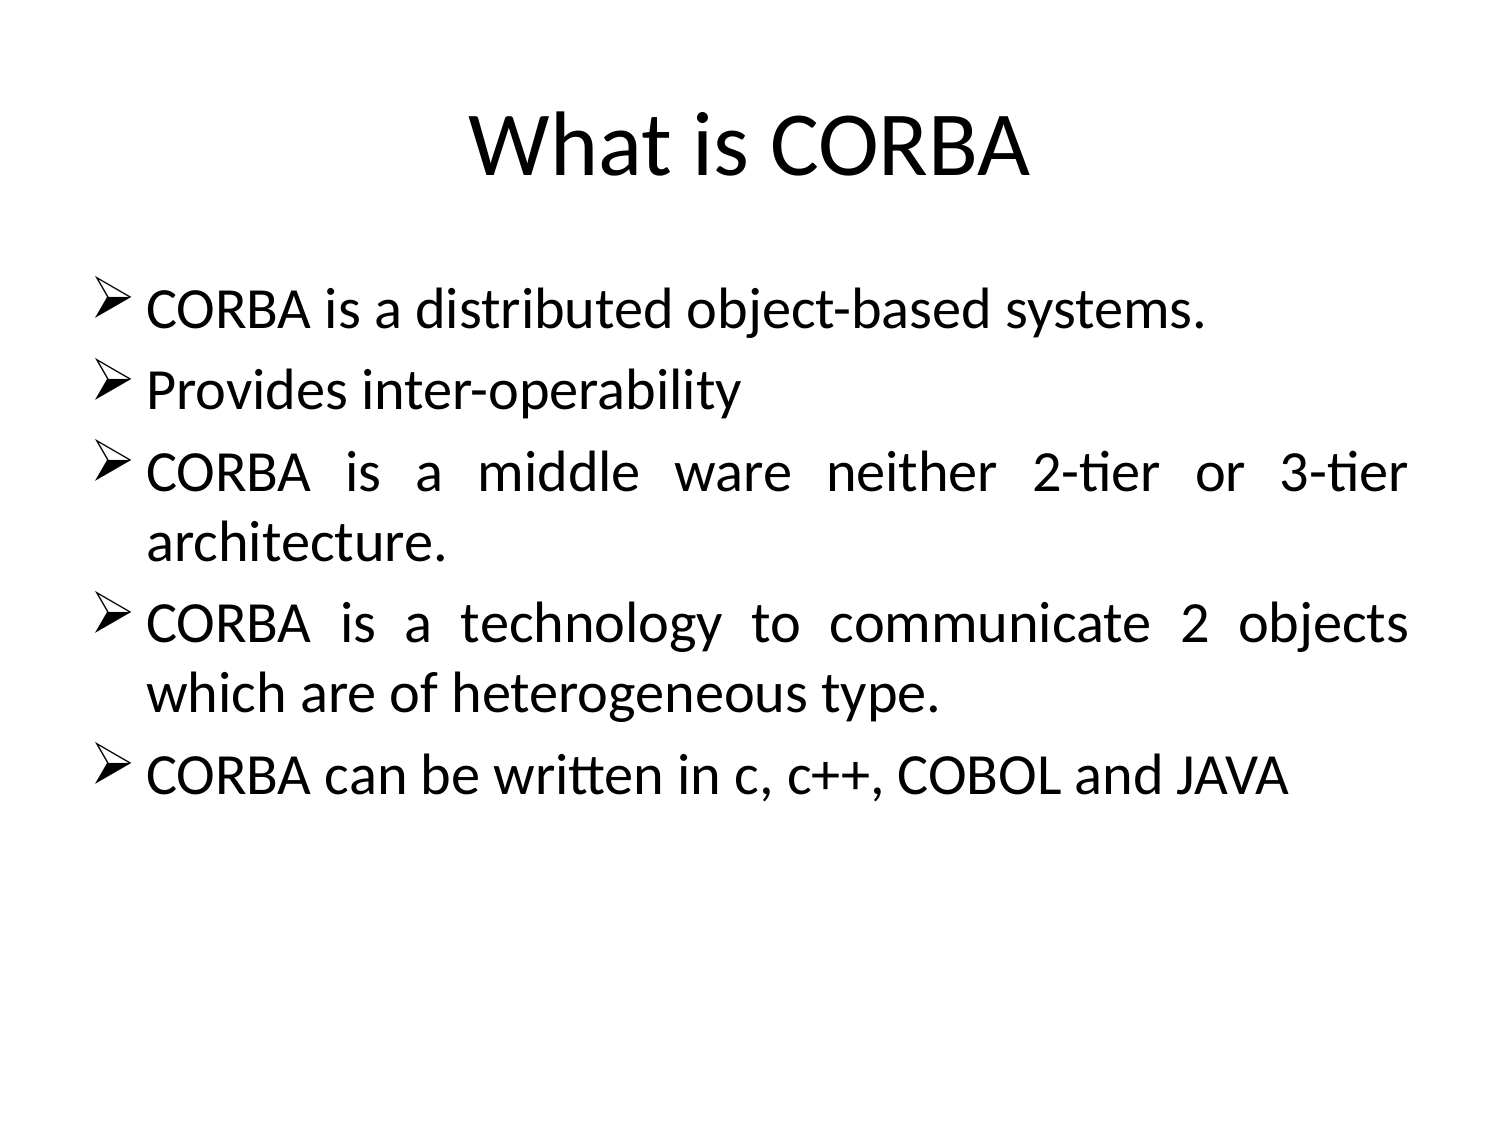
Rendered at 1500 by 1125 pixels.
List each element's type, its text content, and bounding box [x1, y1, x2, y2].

list CORBA is a distributed object-based systems. Provides inter-operability CORBA is a middle ware neither 2-tier or 3-tier architecture. CORBA is a technology to communicate 2 objects which are of heterogeneous type. CORBA can be written in c, c++, COBOL and JAVA [75, 262, 1425, 1005]
title What is CORBA [75, 45, 1425, 233]
